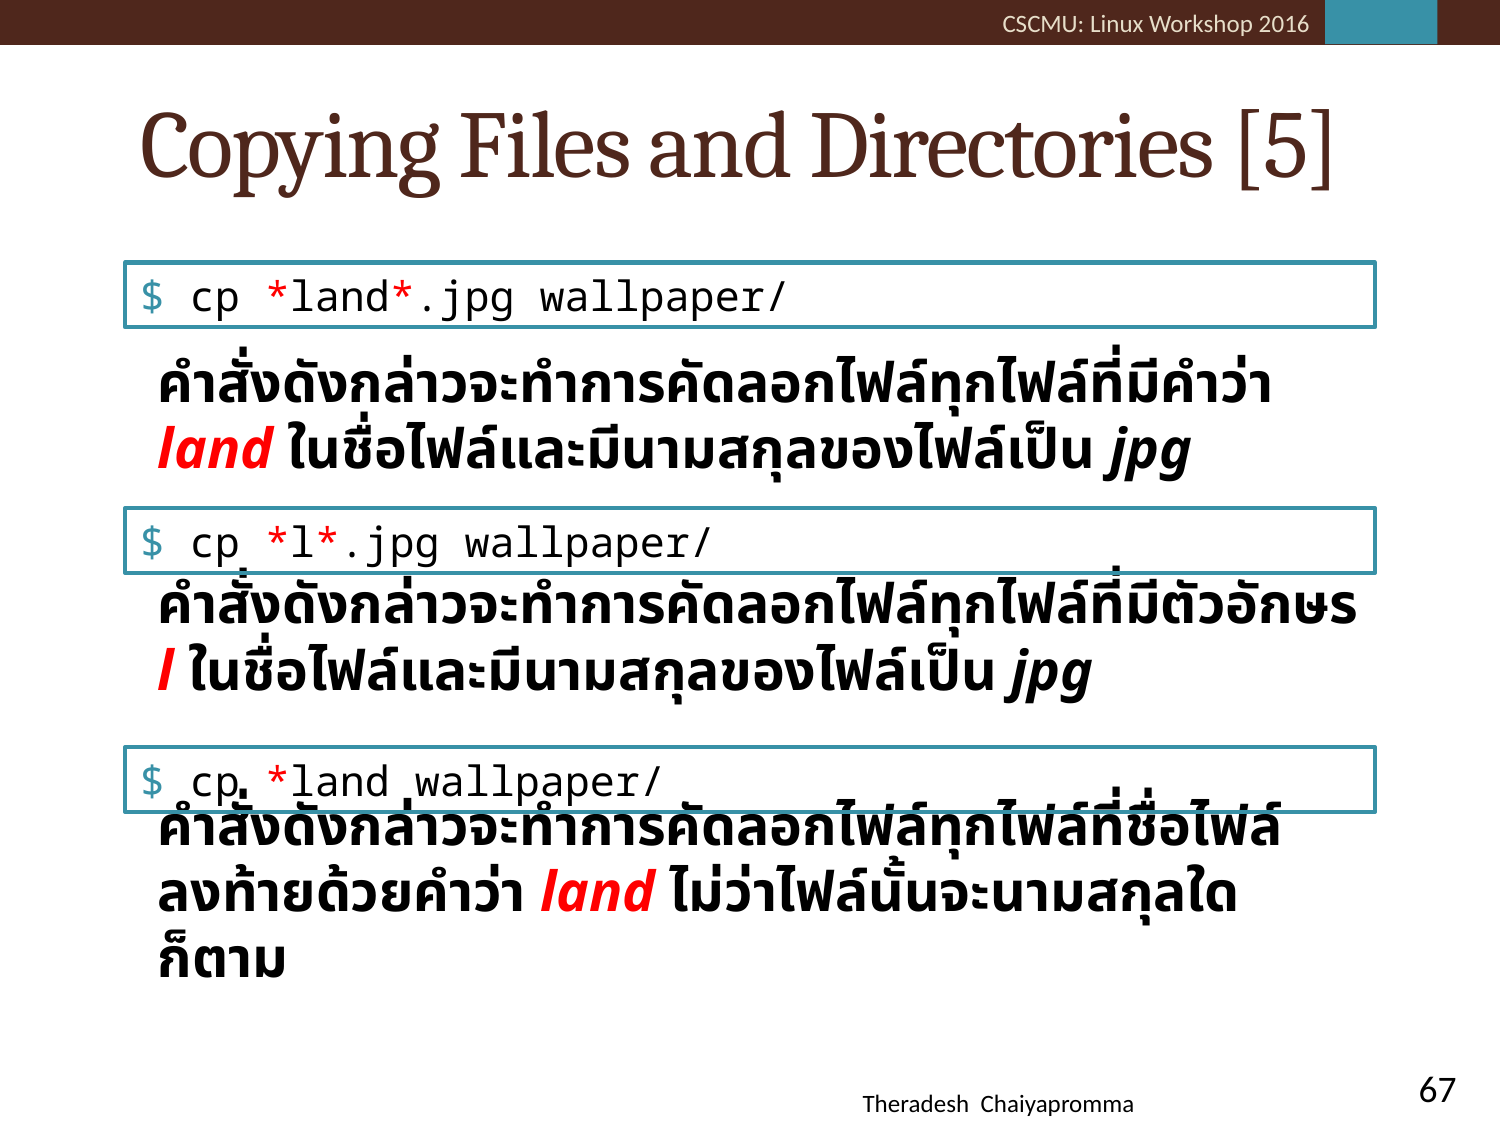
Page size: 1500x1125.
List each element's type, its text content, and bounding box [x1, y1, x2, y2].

text_box $ cp *land wallpaper/ [125, 747, 1375, 812]
list คำสั่งดังกล่าวจะทำการคัดลอกไฟล์ทุกไฟล์ที่มีคำว่า land ในชื่อไฟล์และมีนามสกุลของไฟล์เป็น jpg คำสั่งดังกล่าวจะทำการคัดลอกไฟล์ทุกไฟล์ที่มีตัวอักษร l ในชื่อไฟล์และมีนามสกุลของไฟล์เป็น jpg คำสั่งดังกล่าวจะทำการคัดลอกไฟล์ทุกไฟล์ที่ชื่อไฟล์ลงท้ายด้วยคำว่า land ไม่ว่าไฟล์นั้นจะนามสกุลใดก็ตาม [125, 573, 1375, 747]
title Copying Files and Directories [5] [125, 45, 1431, 233]
text_box $ cp *land*.jpg wallpaper/ [125, 262, 1375, 328]
footer Theradesh Chaiyapromma [0, 1079, 1150, 1125]
text_box $ cp *l*.jpg wallpaper/ [125, 508, 1375, 573]
slide_number 67 [1373, 1048, 1500, 1125]
list คำสั่งดังกล่าวจะทำการคัดลอกไฟล์ทุกไฟล์ที่มีคำว่า land ในชื่อไฟล์และมีนามสกุลของไฟล์เป็น jpg คำสั่งดังกล่าวจะทำการคัดลอกไฟล์ทุกไฟล์ที่มีตัวอักษร l ในชื่อไฟล์และมีนามสกุลของไฟล์เป็น jpg คำสั่งดังกล่าวจะทำการคัดลอกไฟล์ทุกไฟล์ที่ชื่อไฟล์ลงท้ายด้วยคำว่า land ไม่ว่าไฟล์นั้นจะนามสกุลใดก็ตาม [125, 812, 1375, 1091]
list คำสั่งดังกล่าวจะทำการคัดลอกไฟล์ทุกไฟล์ที่มีคำว่า land ในชื่อไฟล์และมีนามสกุลของไฟล์เป็น jpg คำสั่งดังกล่าวจะทำการคัดลอกไฟล์ทุกไฟล์ที่มีตัวอักษร l ในชื่อไฟล์และมีนามสกุลของไฟล์เป็น jpg คำสั่งดังกล่าวจะทำการคัดลอกไฟล์ทุกไฟล์ที่ชื่อไฟล์ลงท้ายด้วยคำว่า land ไม่ว่าไฟล์นั้นจะนามสกุลใดก็ตาม [125, 328, 1375, 508]
